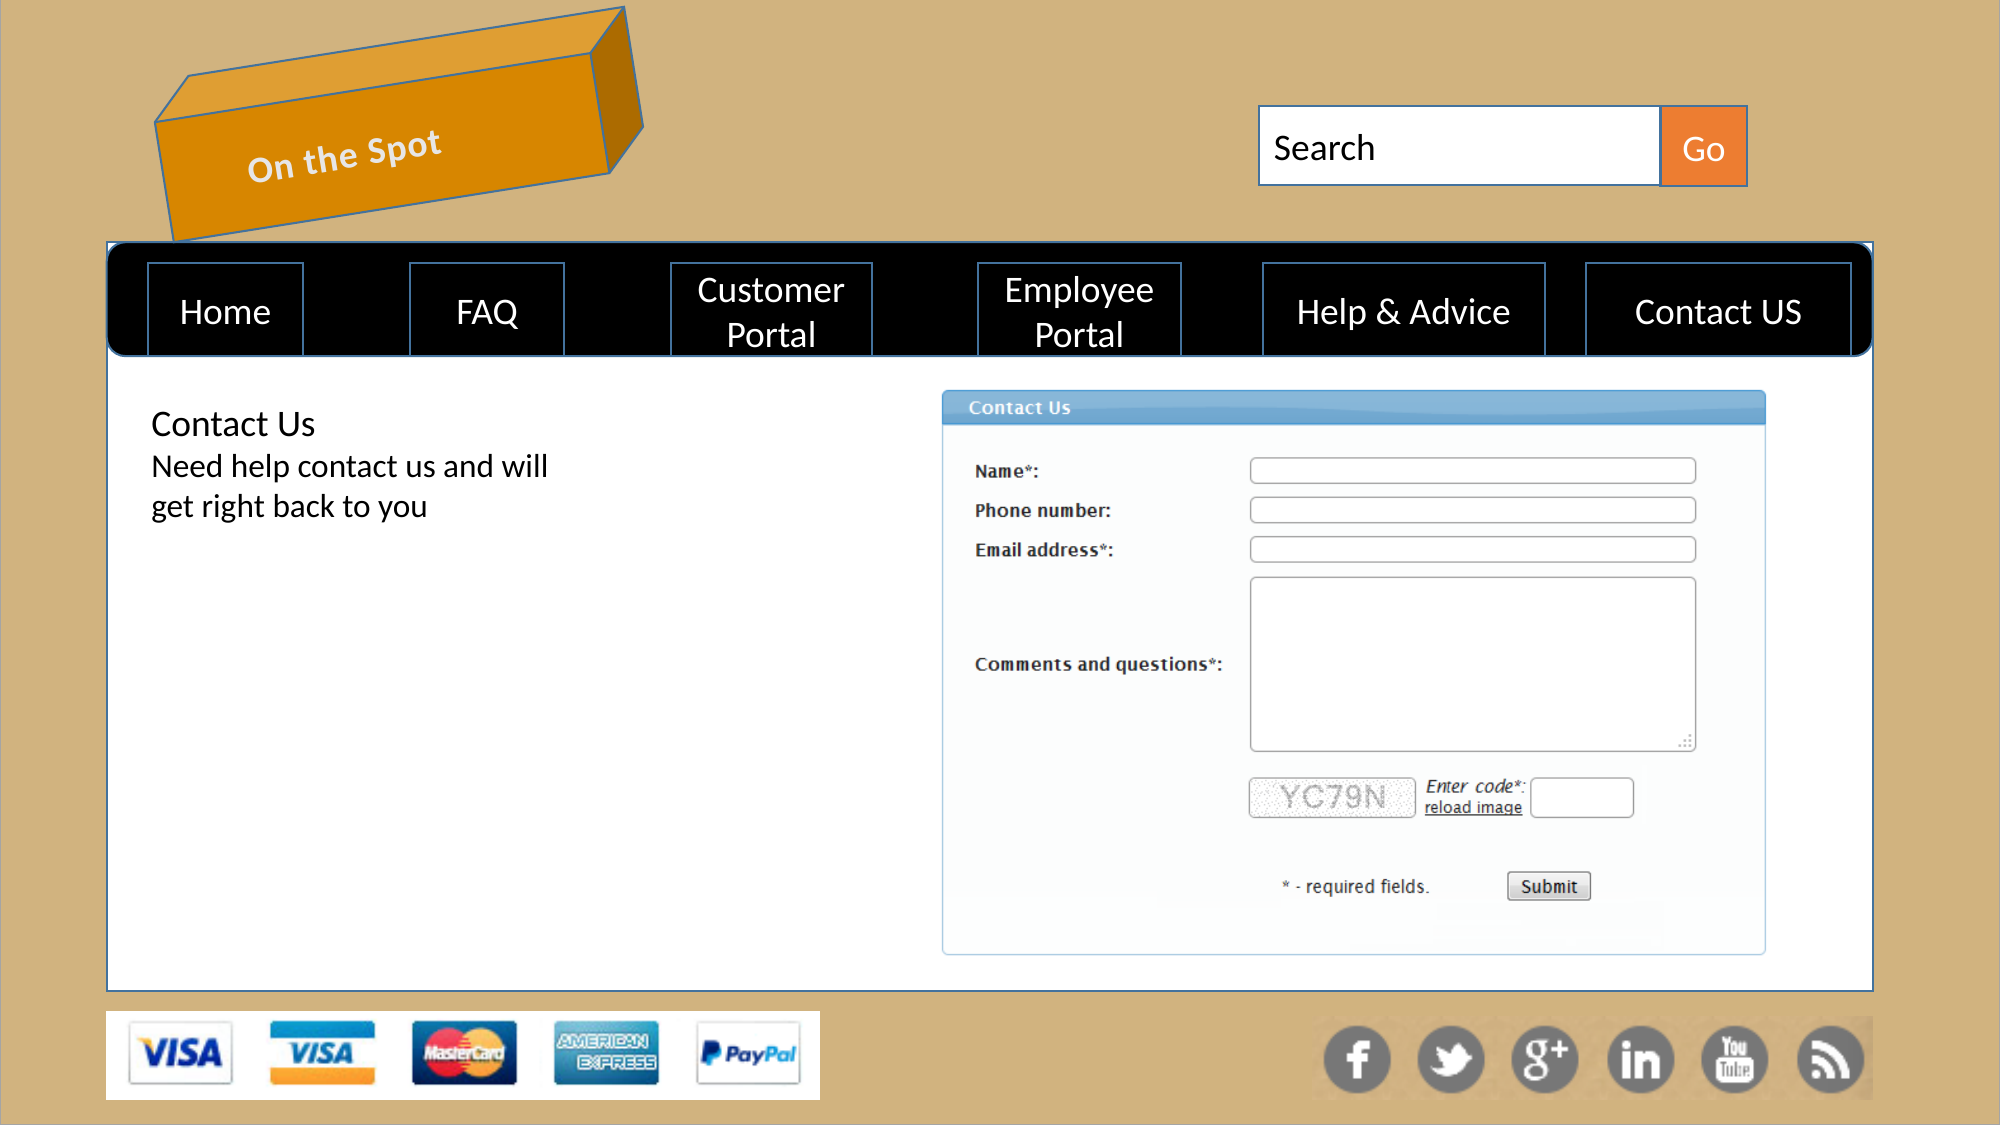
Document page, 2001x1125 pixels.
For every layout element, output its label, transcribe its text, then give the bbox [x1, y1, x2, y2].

text_box Go [1659, 105, 1748, 187]
text_box On the Spot [228, 94, 536, 202]
picture [1312, 1016, 1873, 1100]
text_box Contact Us Need help contact us and will get right back to you [136, 392, 565, 532]
text_box [1860, 241, 1874, 255]
text_box [106, 241, 119, 254]
text_box Employee Portal [977, 262, 1182, 357]
text_box [106, 343, 1874, 992]
text_box FAQ [409, 262, 565, 357]
text_box [153, 5, 645, 244]
text_box [105, 241, 1874, 358]
text_box [0, 0, 2000, 1125]
text_box Customer Portal [670, 262, 873, 357]
text_box Contact US [1585, 262, 1852, 357]
picture [937, 385, 1775, 963]
text_box Search [1258, 105, 1659, 186]
text_box Help & Advice [1262, 262, 1546, 357]
text_box Home [147, 262, 304, 357]
picture [106, 1011, 820, 1100]
